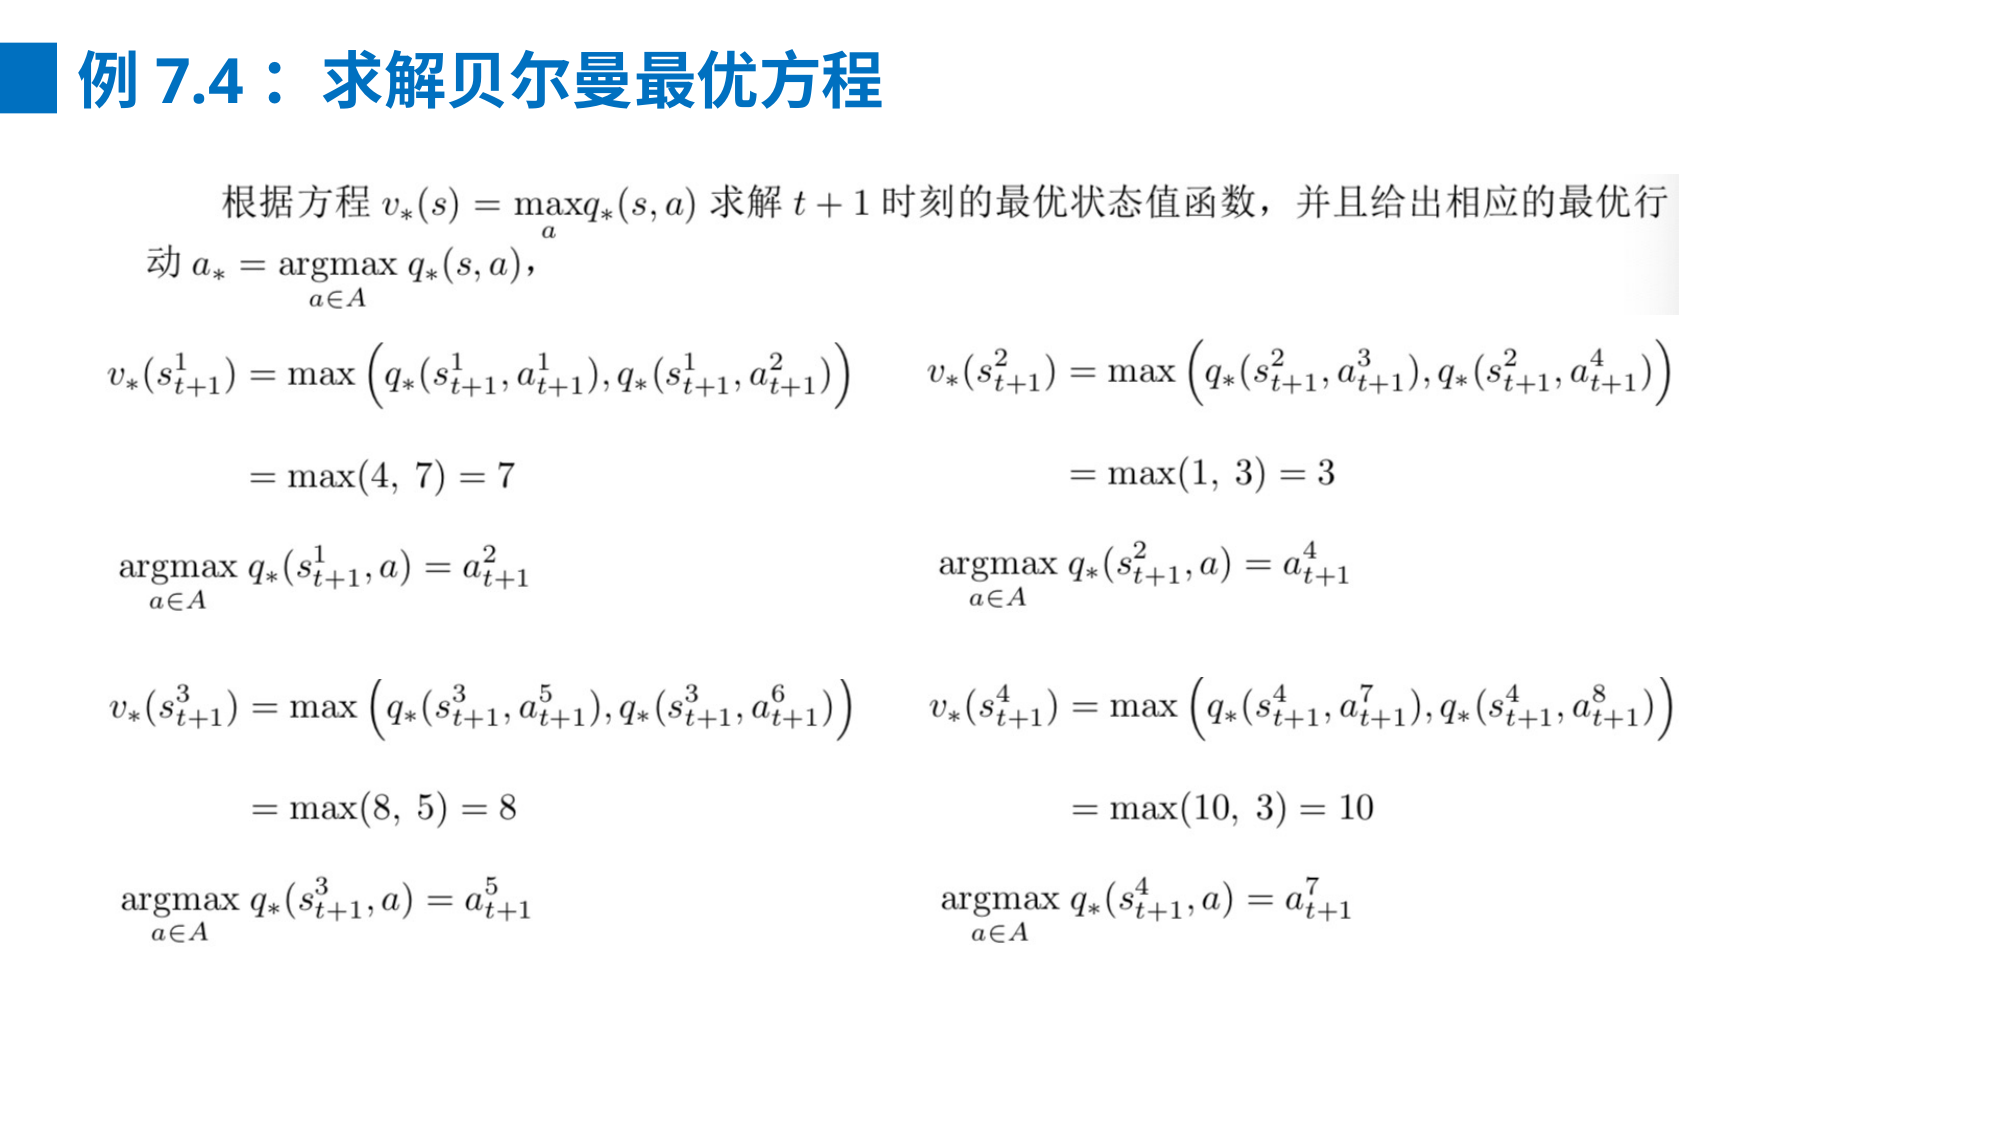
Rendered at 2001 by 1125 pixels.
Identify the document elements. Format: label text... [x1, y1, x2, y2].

picture [99, 679, 858, 951]
picture [919, 337, 1681, 613]
picture [97, 342, 858, 616]
list 例7.4：求解贝尔曼最优方程 [77, 49, 1588, 107]
picture [919, 677, 1679, 945]
picture [140, 174, 1679, 315]
